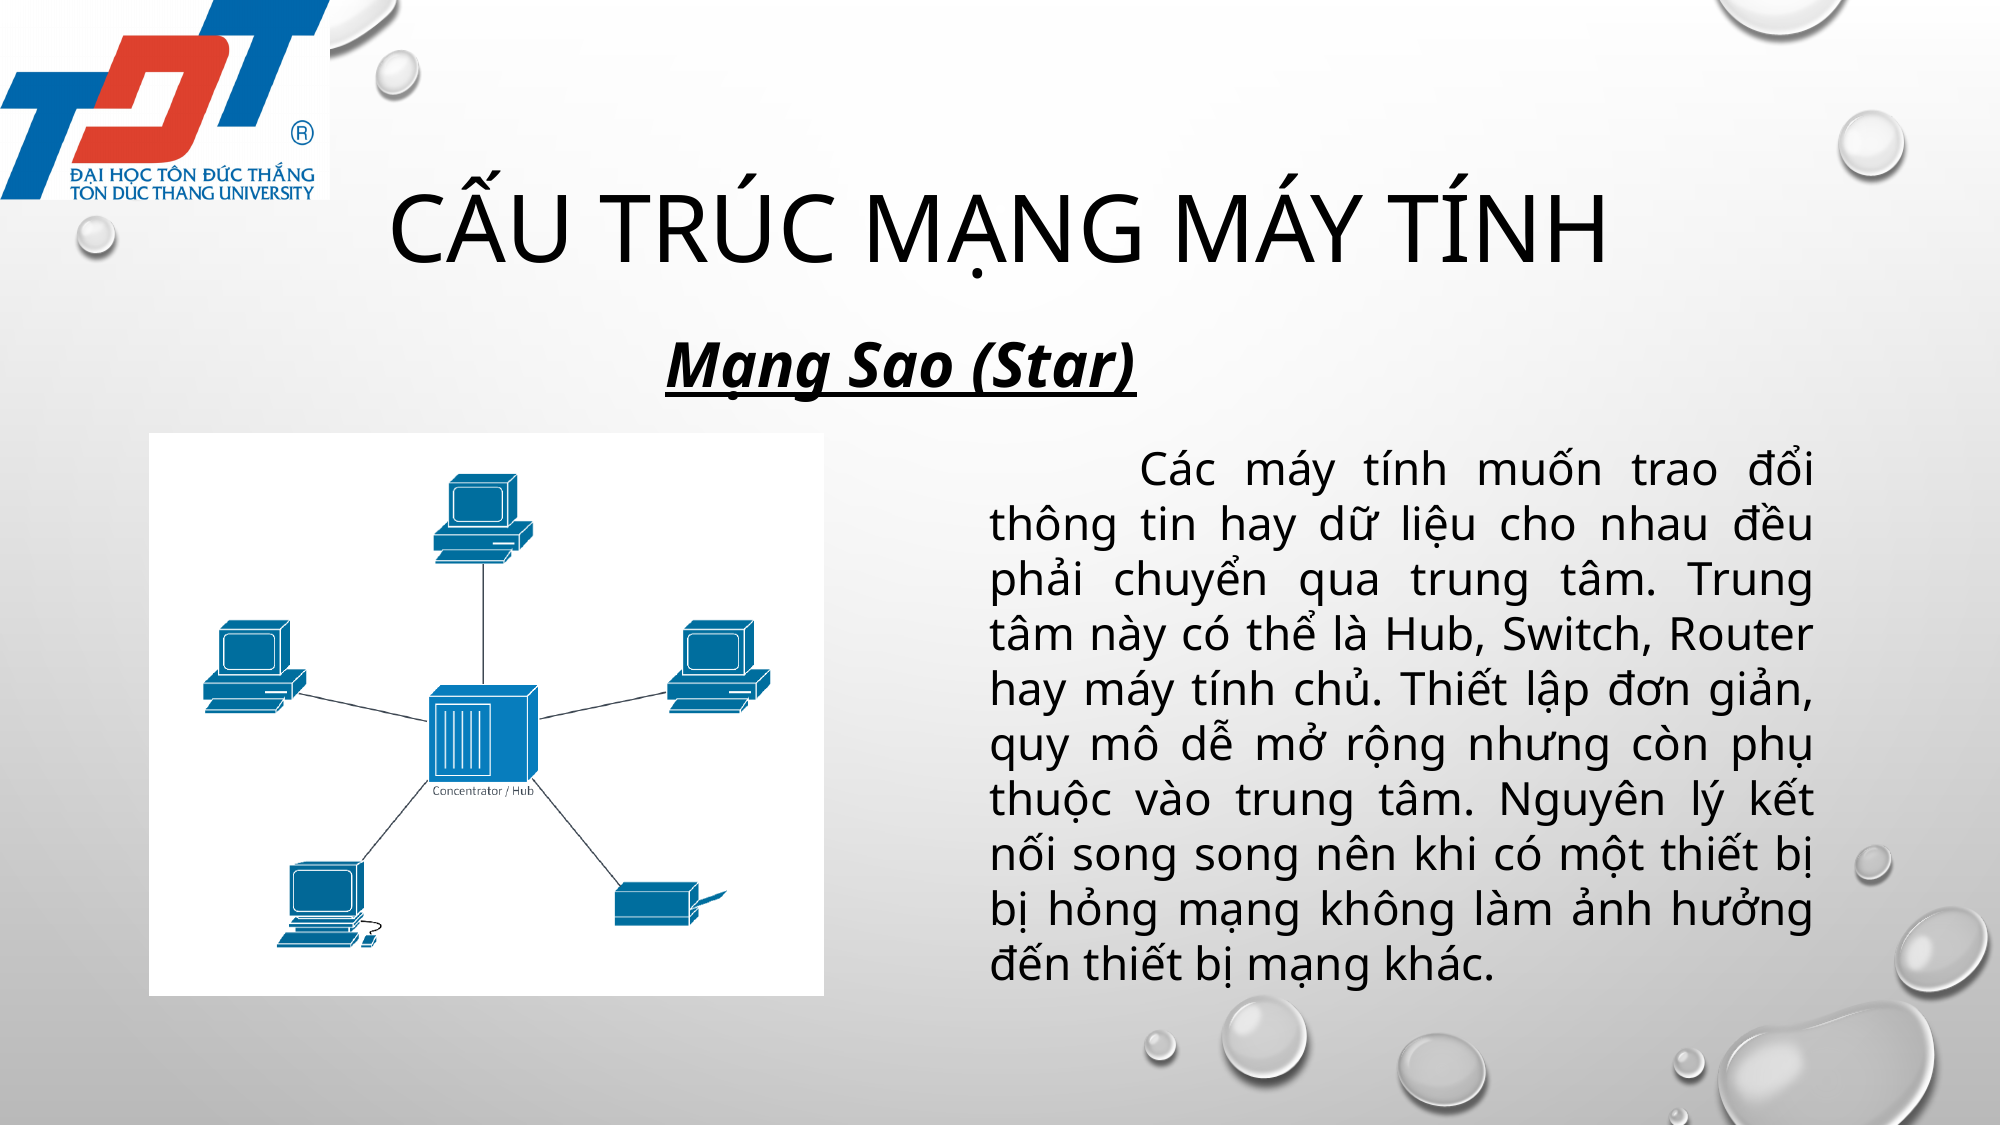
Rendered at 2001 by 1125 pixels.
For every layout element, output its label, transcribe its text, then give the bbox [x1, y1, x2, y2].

text_box Các máy tính muốn trao đổi thông tin hay dữ liệu cho nhau đều phải chuyển qua trung tâm. Trung tâm này có thể là Hub, Switch, Router hay máy tính chủ. Thiết lập đơn giản, quy mô dễ mở rộng nhưng còn phụ thuộc vào trung tâm. Nguyên lý kết nối song song nên khi có một thiết bị bị hỏng mạng không làm ảnh hưởng đến thiết bị mạng khác. [974, 432, 1830, 997]
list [149, 433, 825, 996]
text_box Mạng Sao (Star) [631, 317, 1170, 408]
title Cấu trúc mạng máy tính [149, 101, 1851, 364]
picture [0, 0, 2000, 1125]
